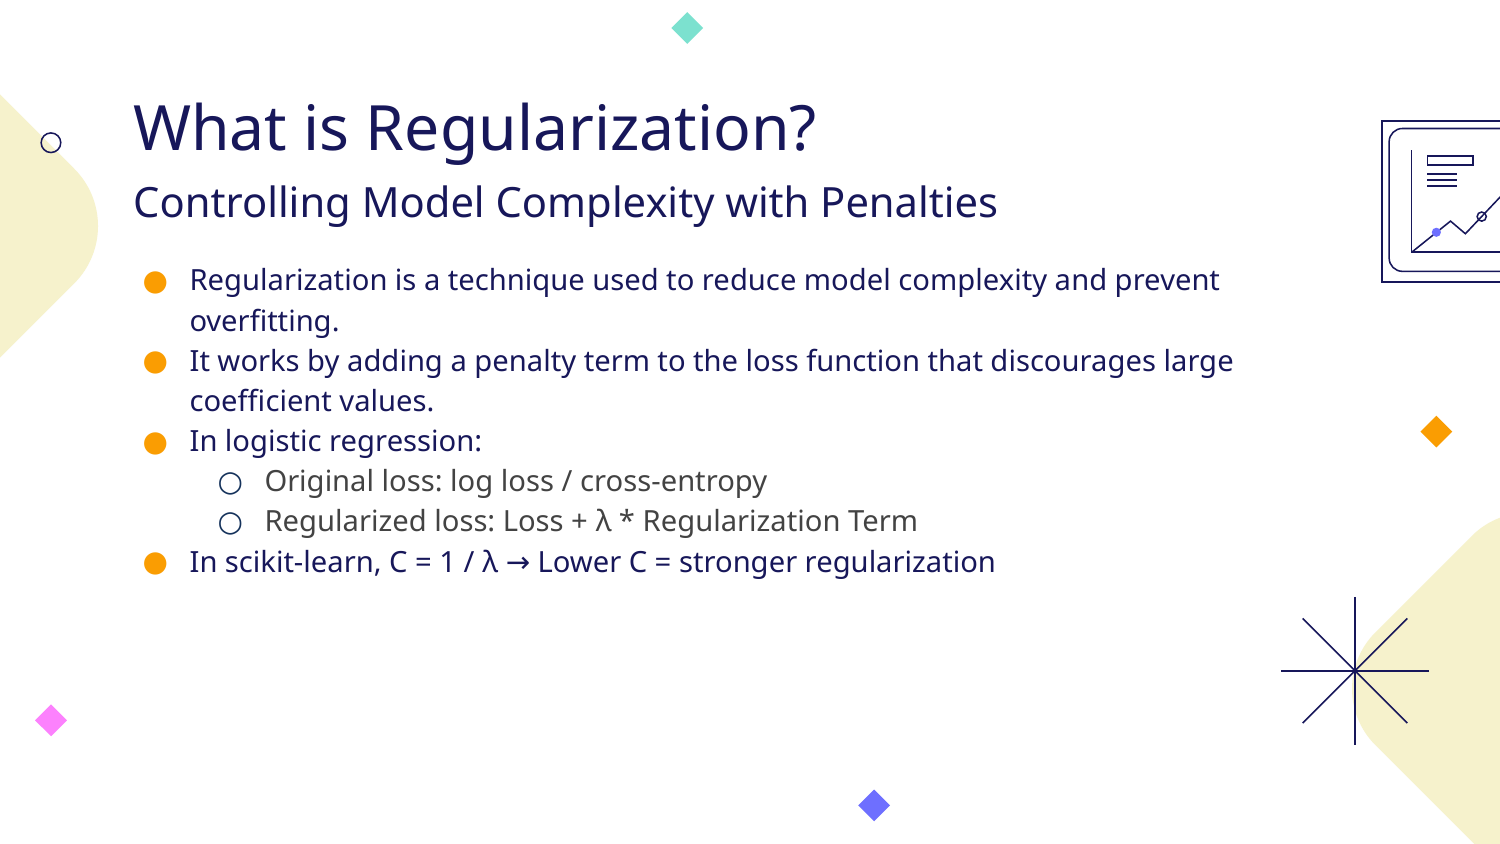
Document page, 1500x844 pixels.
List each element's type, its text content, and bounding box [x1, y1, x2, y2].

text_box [1381, 120, 1500, 283]
text_box Regularization is a technique used to reduce model complexity and prevent overfitting. It works by adding a penalty term to the loss function that discourages large coefficient values. In logistic regression: Original loss: log loss / cross-entropy Regularized loss: Loss + λ * Regularization Term In scikit-learn, C = 1 / λ → Lower C = stronger regularization [127, 241, 1356, 681]
subtitle Controlling Model Complexity with Penalties [118, 167, 1139, 241]
title What is Regularization? [118, 72, 1382, 167]
